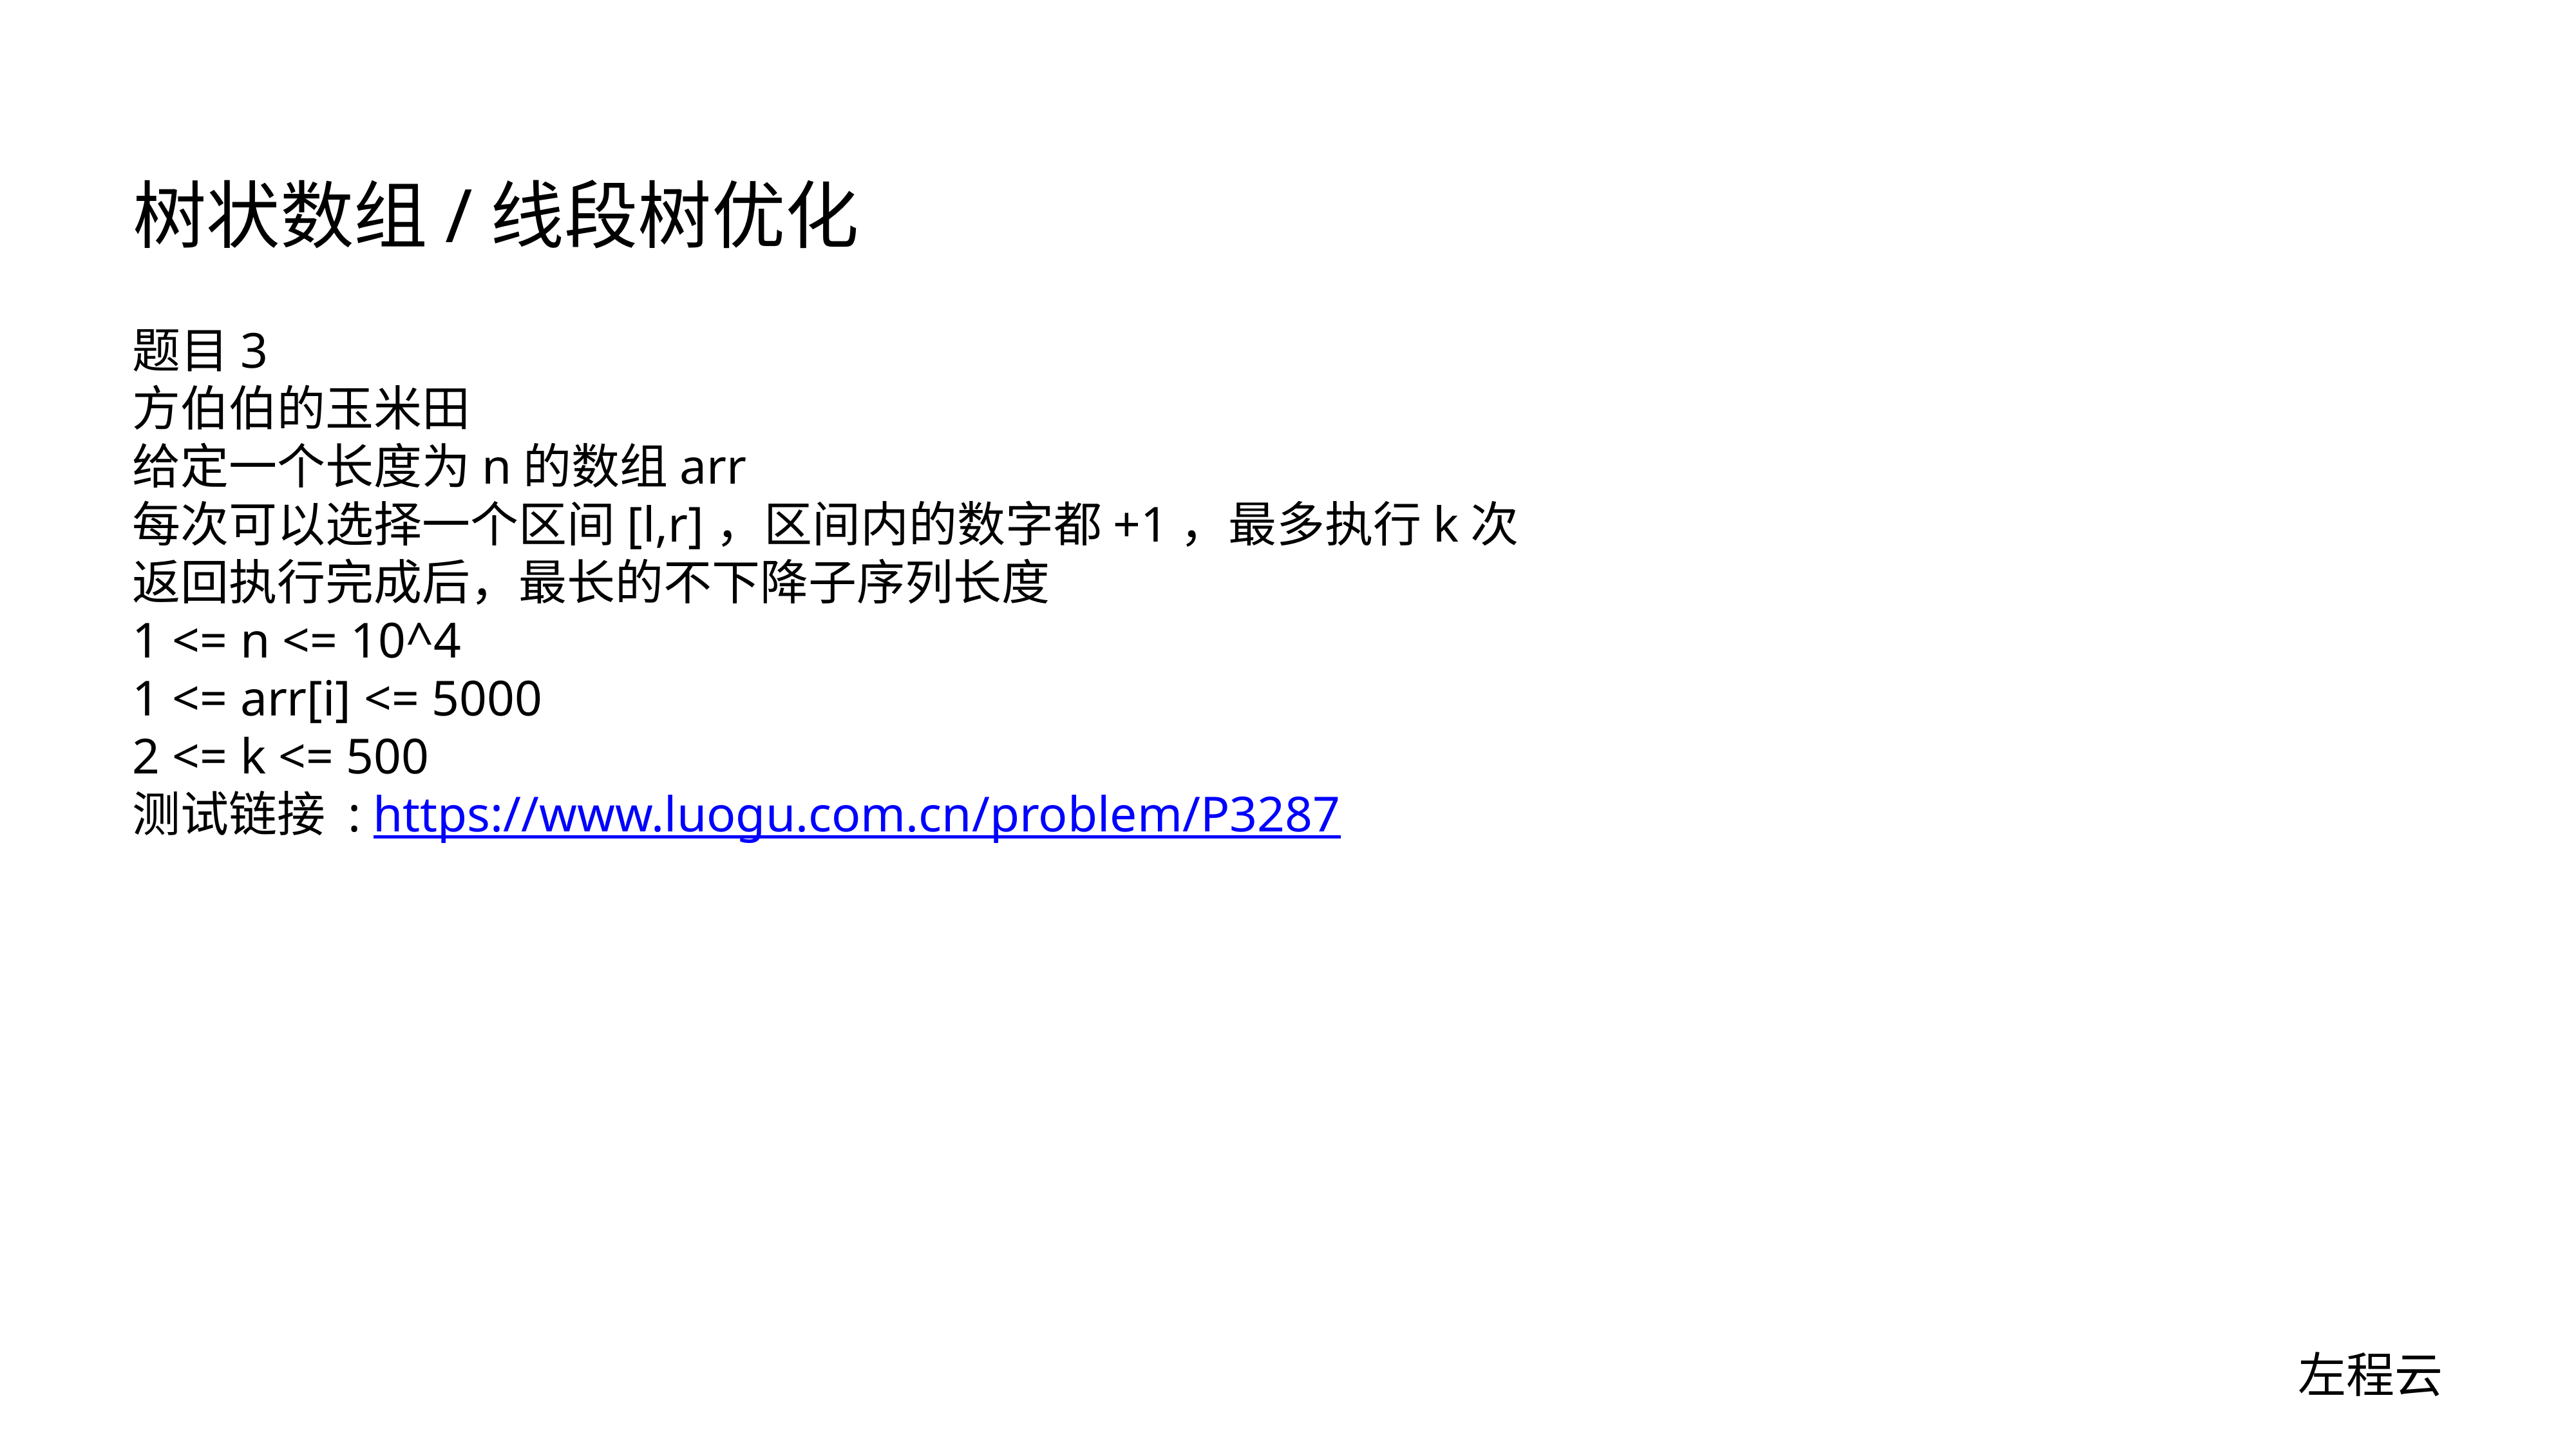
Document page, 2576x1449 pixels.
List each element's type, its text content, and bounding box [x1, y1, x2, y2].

title 树状数组/线段树优化 [127, 48, 2449, 263]
text_box 左程云 [127, 1339, 2449, 1408]
text_box 题目3 方伯伯的玉米田 给定一个长度为n的数组arr 每次可以选择一个区间[l,r]，区间内的数字都+1，最多执行k次 返回执行完成后，最长的不下降子序列长度 1 <= n <= 10^4 1 <= arr[i] <= 5000 2 <= k <= 500 测试链接 : https://www.luogu.com.cn/problem/P3287 [127, 314, 2449, 1304]
